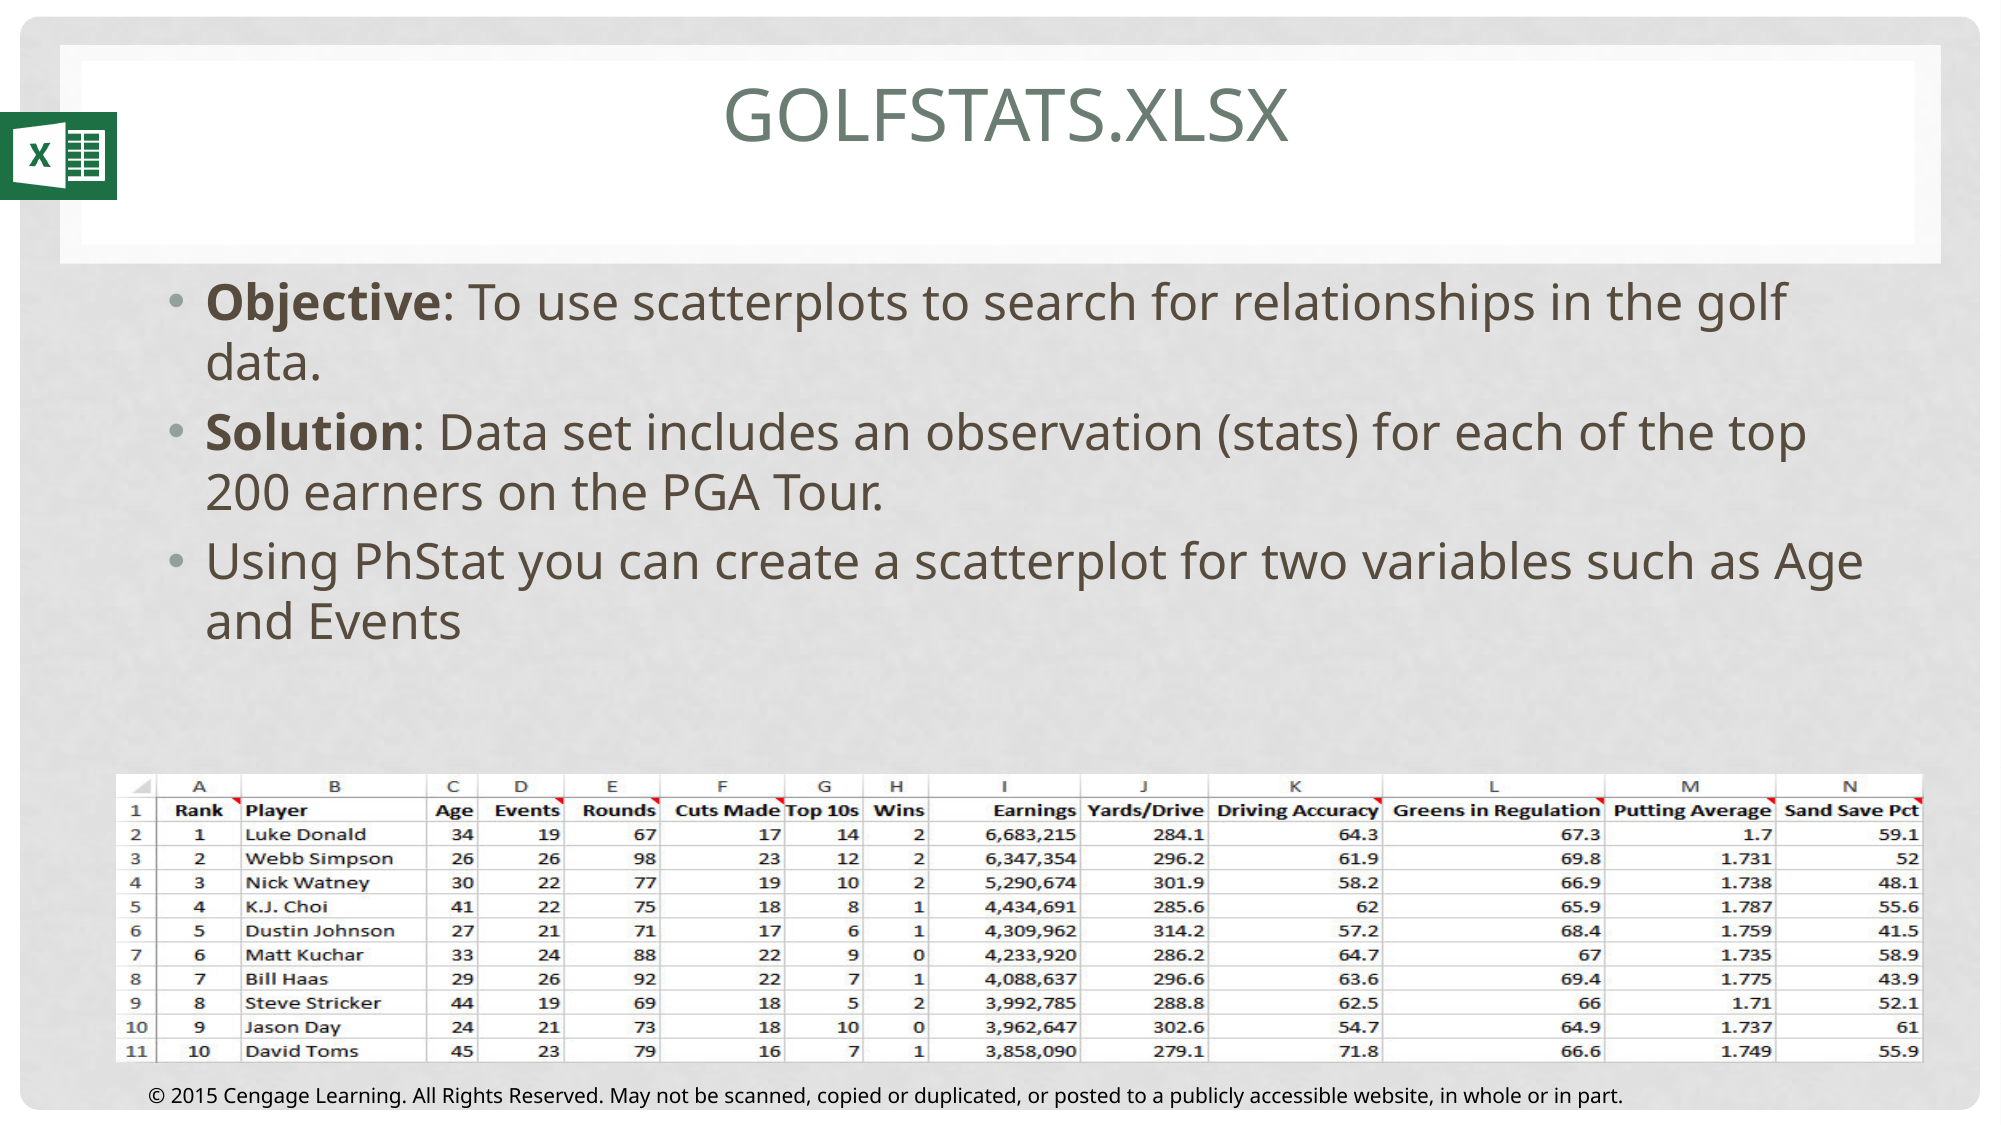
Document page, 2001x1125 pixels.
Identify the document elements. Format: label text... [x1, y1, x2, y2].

title GolfStats.xlsx [133, 24, 1917, 200]
list Objective: To use scatterplots to search for relationships in the golf data. Solution: Data set includes an observation (stats) for each of the top 200 earners on the PGA Tour. Using PhStat you can create a scatterplot for two variables such as Age and Events [133, 262, 1918, 774]
picture [0, 112, 117, 200]
picture [116, 774, 1925, 1063]
